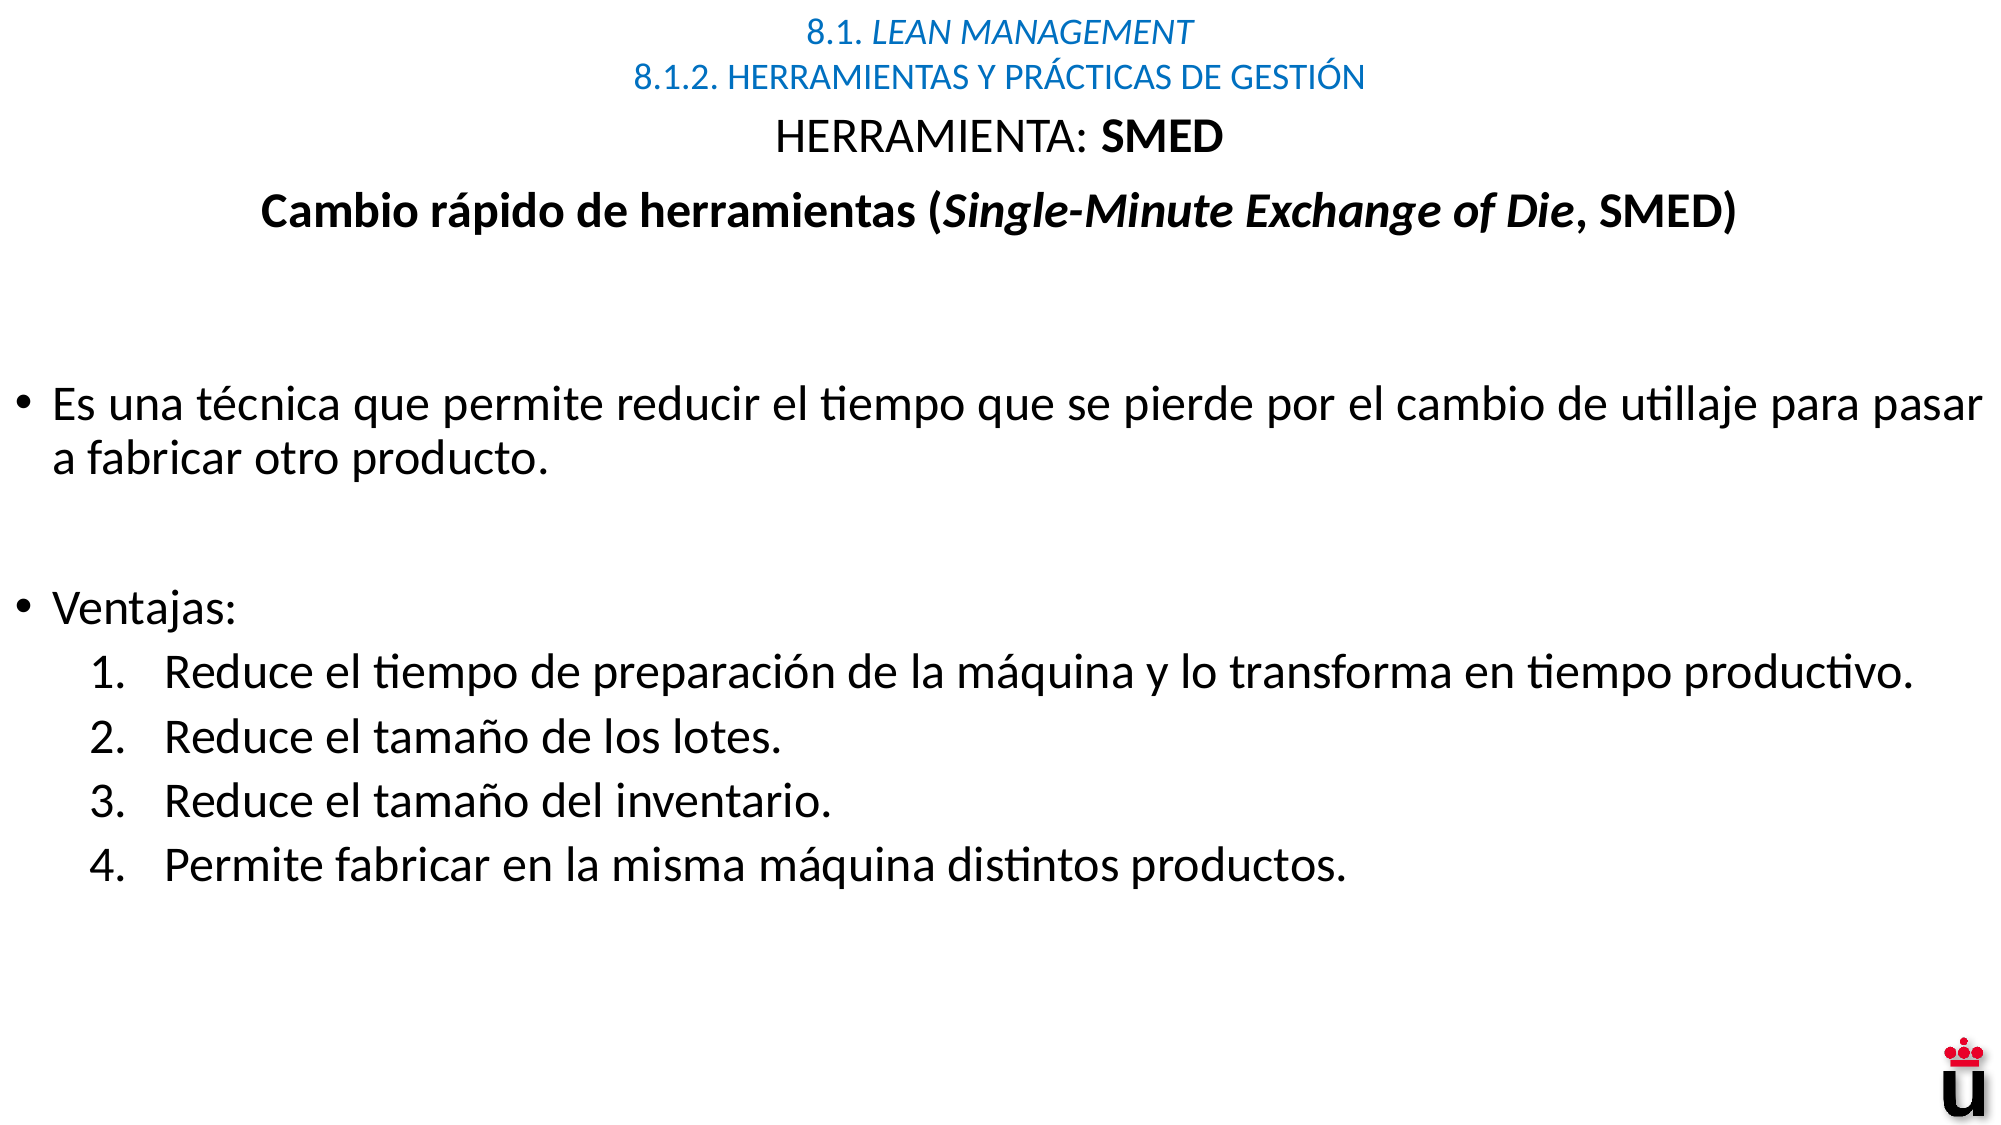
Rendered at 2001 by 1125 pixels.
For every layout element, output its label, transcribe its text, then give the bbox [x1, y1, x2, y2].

text_box HERRAMIENTA: SMED Cambio rápido de herramientas (Single-Minute Exchange of Die, SMED) Es una técnica que permite reducir el tiempo que se pierde por el cambio de utillaje para pasar a fabricar otro producto. Ventajas: Reduce el tiempo de preparación de la máquina y lo transforma en tiempo productivo. Reduce el tamaño de los lotes. Reduce el tamaño del inventario. Permite fabricar en la misma máquina distintos productos. [0, 105, 2000, 845]
picture [1918, 1031, 2000, 1125]
text_box 8.1.2. HERRAMIENTAS Y PRÁCTICAS DE GESTIÓN [0, 44, 2000, 105]
text_box 8.1. LEAN MANAGEMENT [0, 0, 2000, 44]
